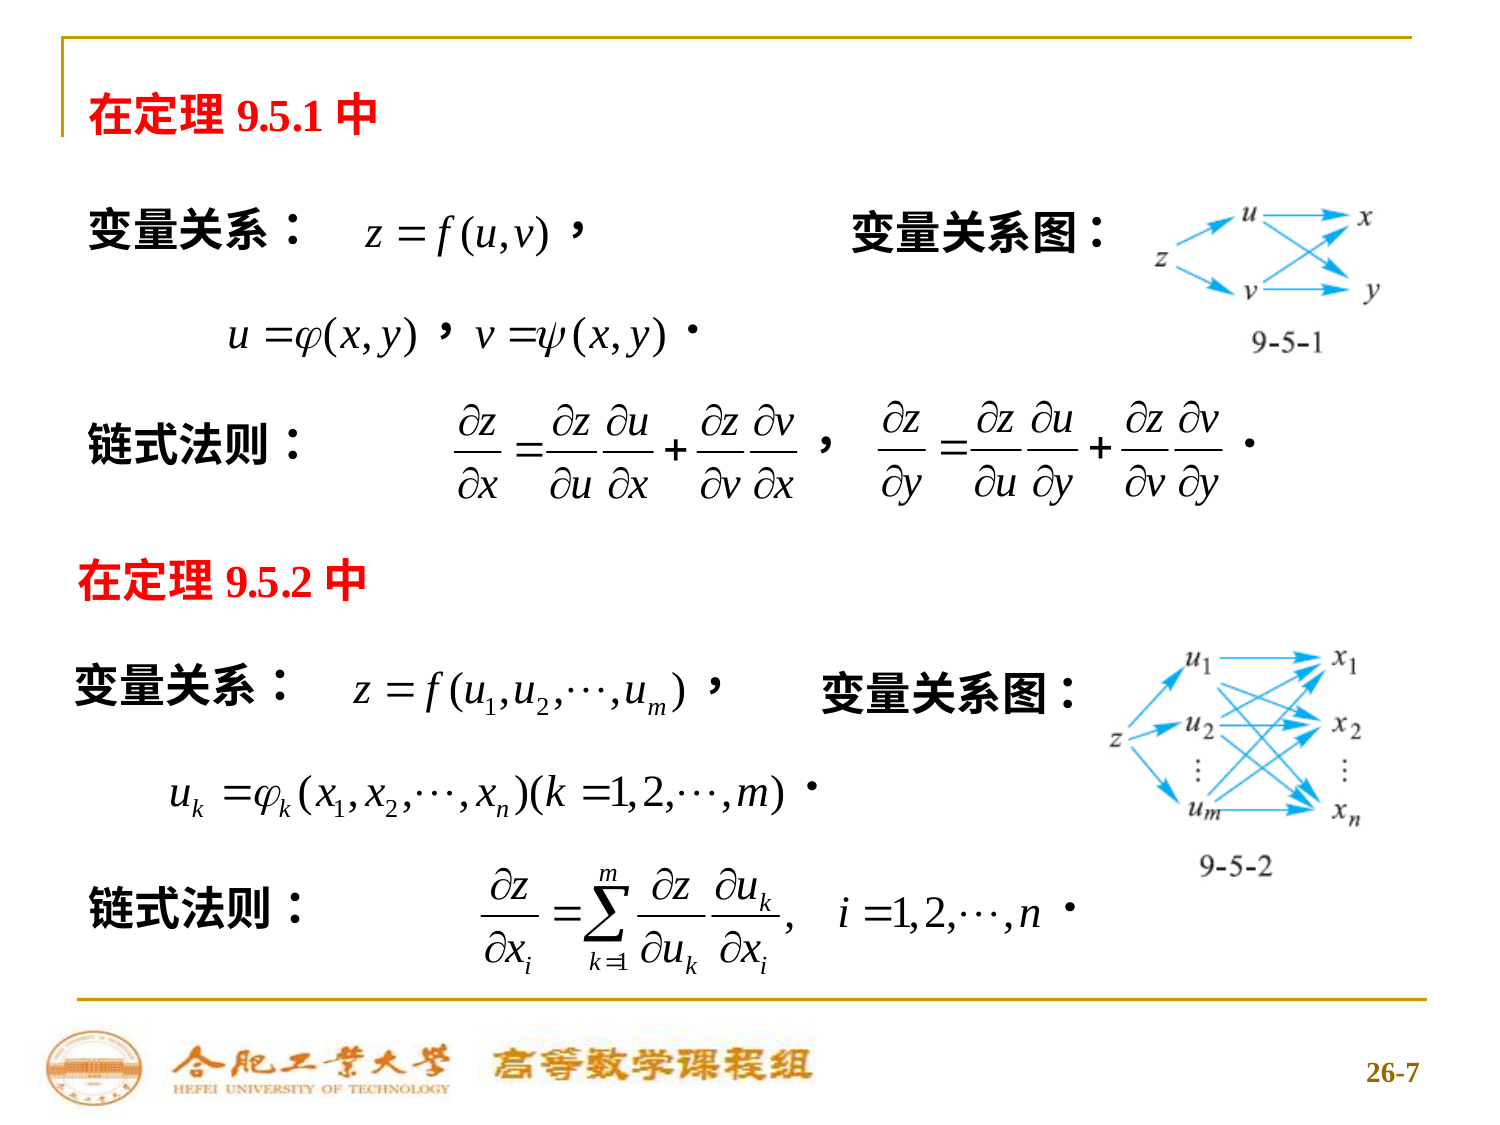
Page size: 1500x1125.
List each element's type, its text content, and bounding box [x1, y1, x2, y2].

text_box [88, 66, 656, 191]
slide_number 26-7 [1084, 1043, 1436, 1097]
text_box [73, 639, 1011, 857]
picture [1141, 196, 1400, 361]
picture [478, 1048, 821, 1096]
picture [25, 1023, 457, 1118]
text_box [87, 374, 1451, 528]
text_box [820, 645, 1217, 752]
picture [1104, 644, 1375, 839]
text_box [88, 839, 1431, 1048]
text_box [87, 183, 826, 373]
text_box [77, 532, 644, 658]
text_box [850, 184, 1247, 291]
